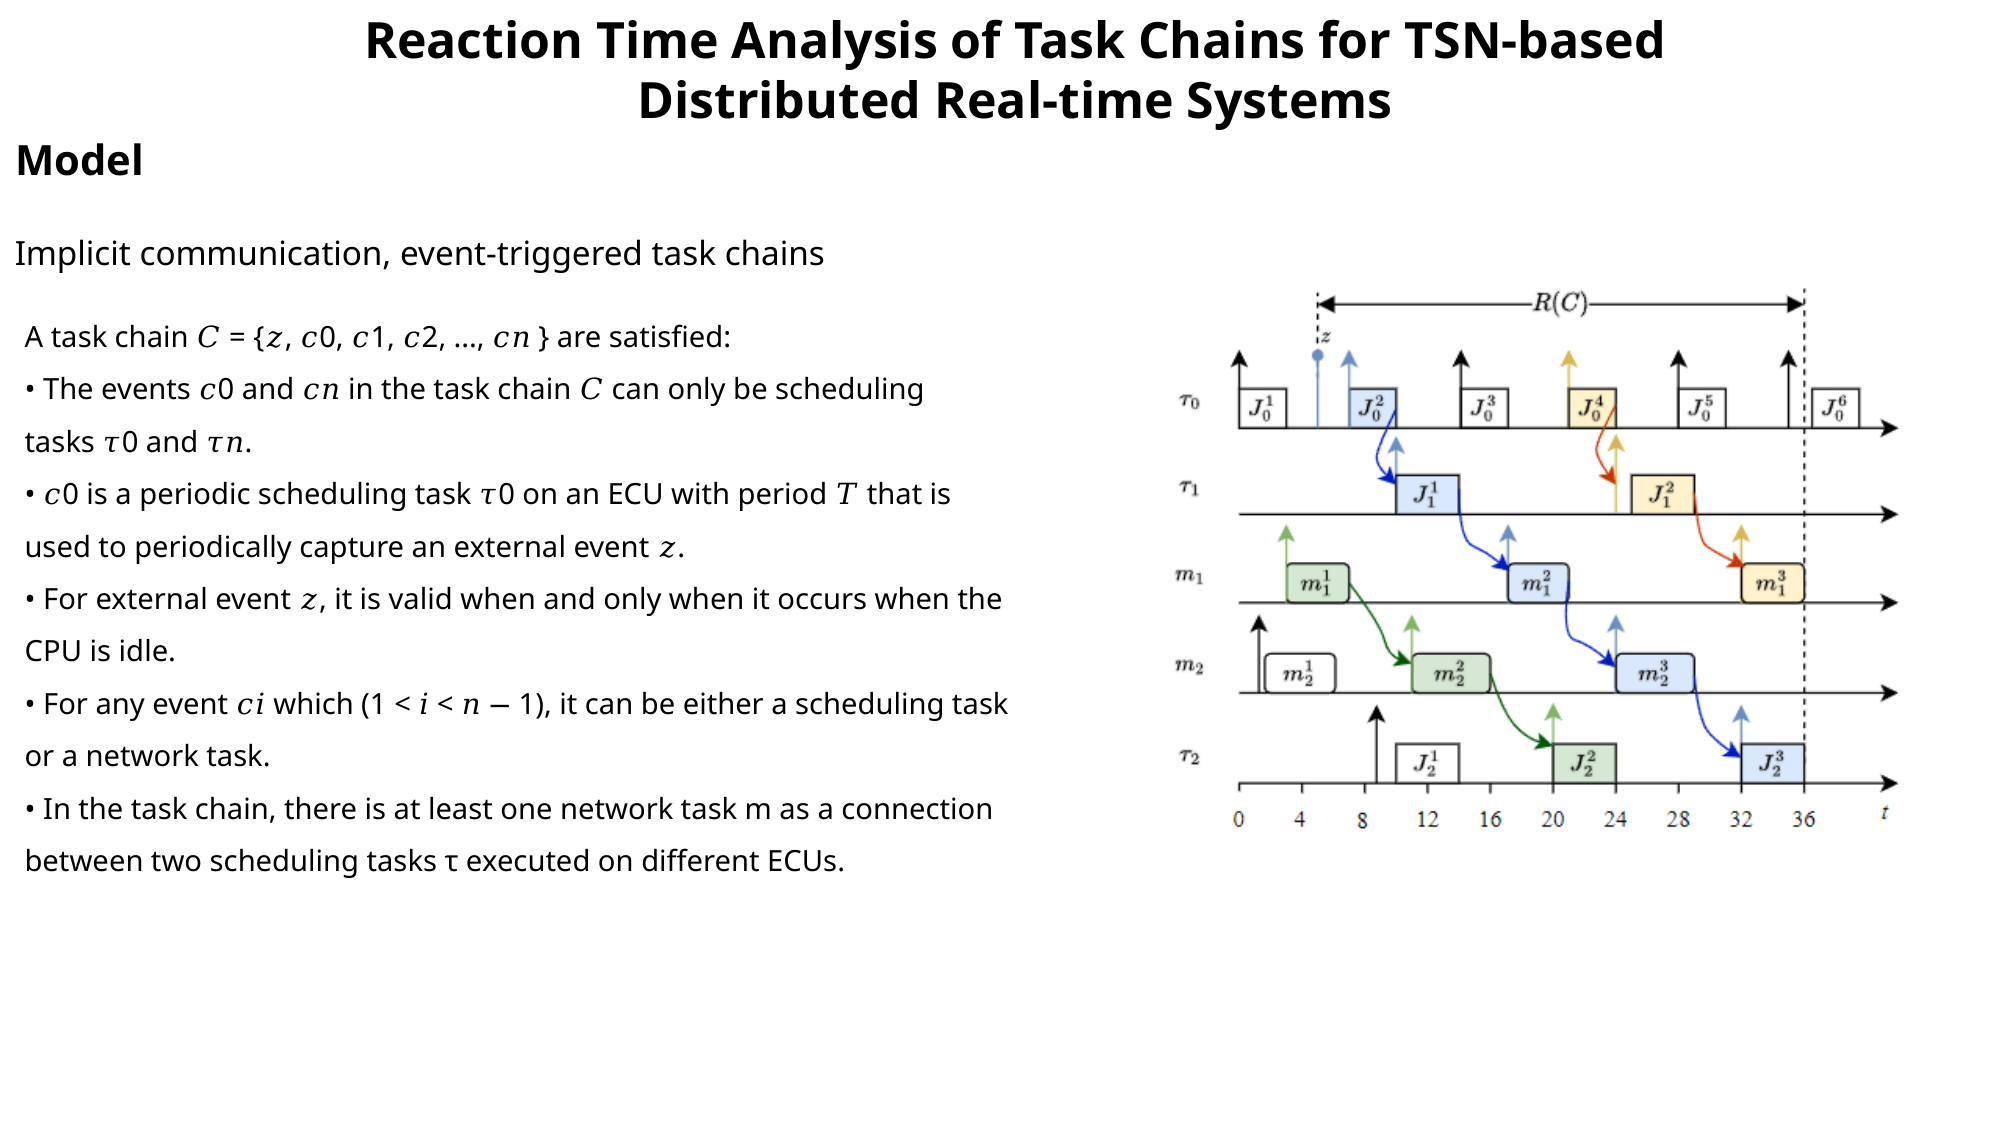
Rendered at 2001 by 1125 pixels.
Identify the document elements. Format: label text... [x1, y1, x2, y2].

text_box A task chain 𝐶 = {𝑧, 𝑐0, 𝑐1, 𝑐2, ..., 𝑐𝑛 } are satisfied: • The events 𝑐0 and 𝑐𝑛 in the task chain 𝐶 can only be scheduling tasks 𝜏0 and 𝜏𝑛. • 𝑐0 is a periodic scheduling task 𝜏0 on an ECU with period 𝑇 that is used to periodically capture an external event 𝑧. • For external event 𝑧, it is valid when and only when it occurs when the CPU is idle. • For any event 𝑐𝑖 which (1 < 𝑖 < 𝑛 − 1), it can be either a scheduling task or a network task. • In the task chain, there is at least one network task m as a connection between two scheduling tasks τ executed on different ECUs. [9, 293, 1028, 885]
title Model [0, 137, 415, 186]
text_box Implicit communication, event-triggered task chains [0, 205, 1211, 280]
text_box Reaction Time Analysis of Task Chains for TSN-based Distributed Real-time Systems [207, 1, 1823, 136]
picture [1173, 273, 1921, 849]
